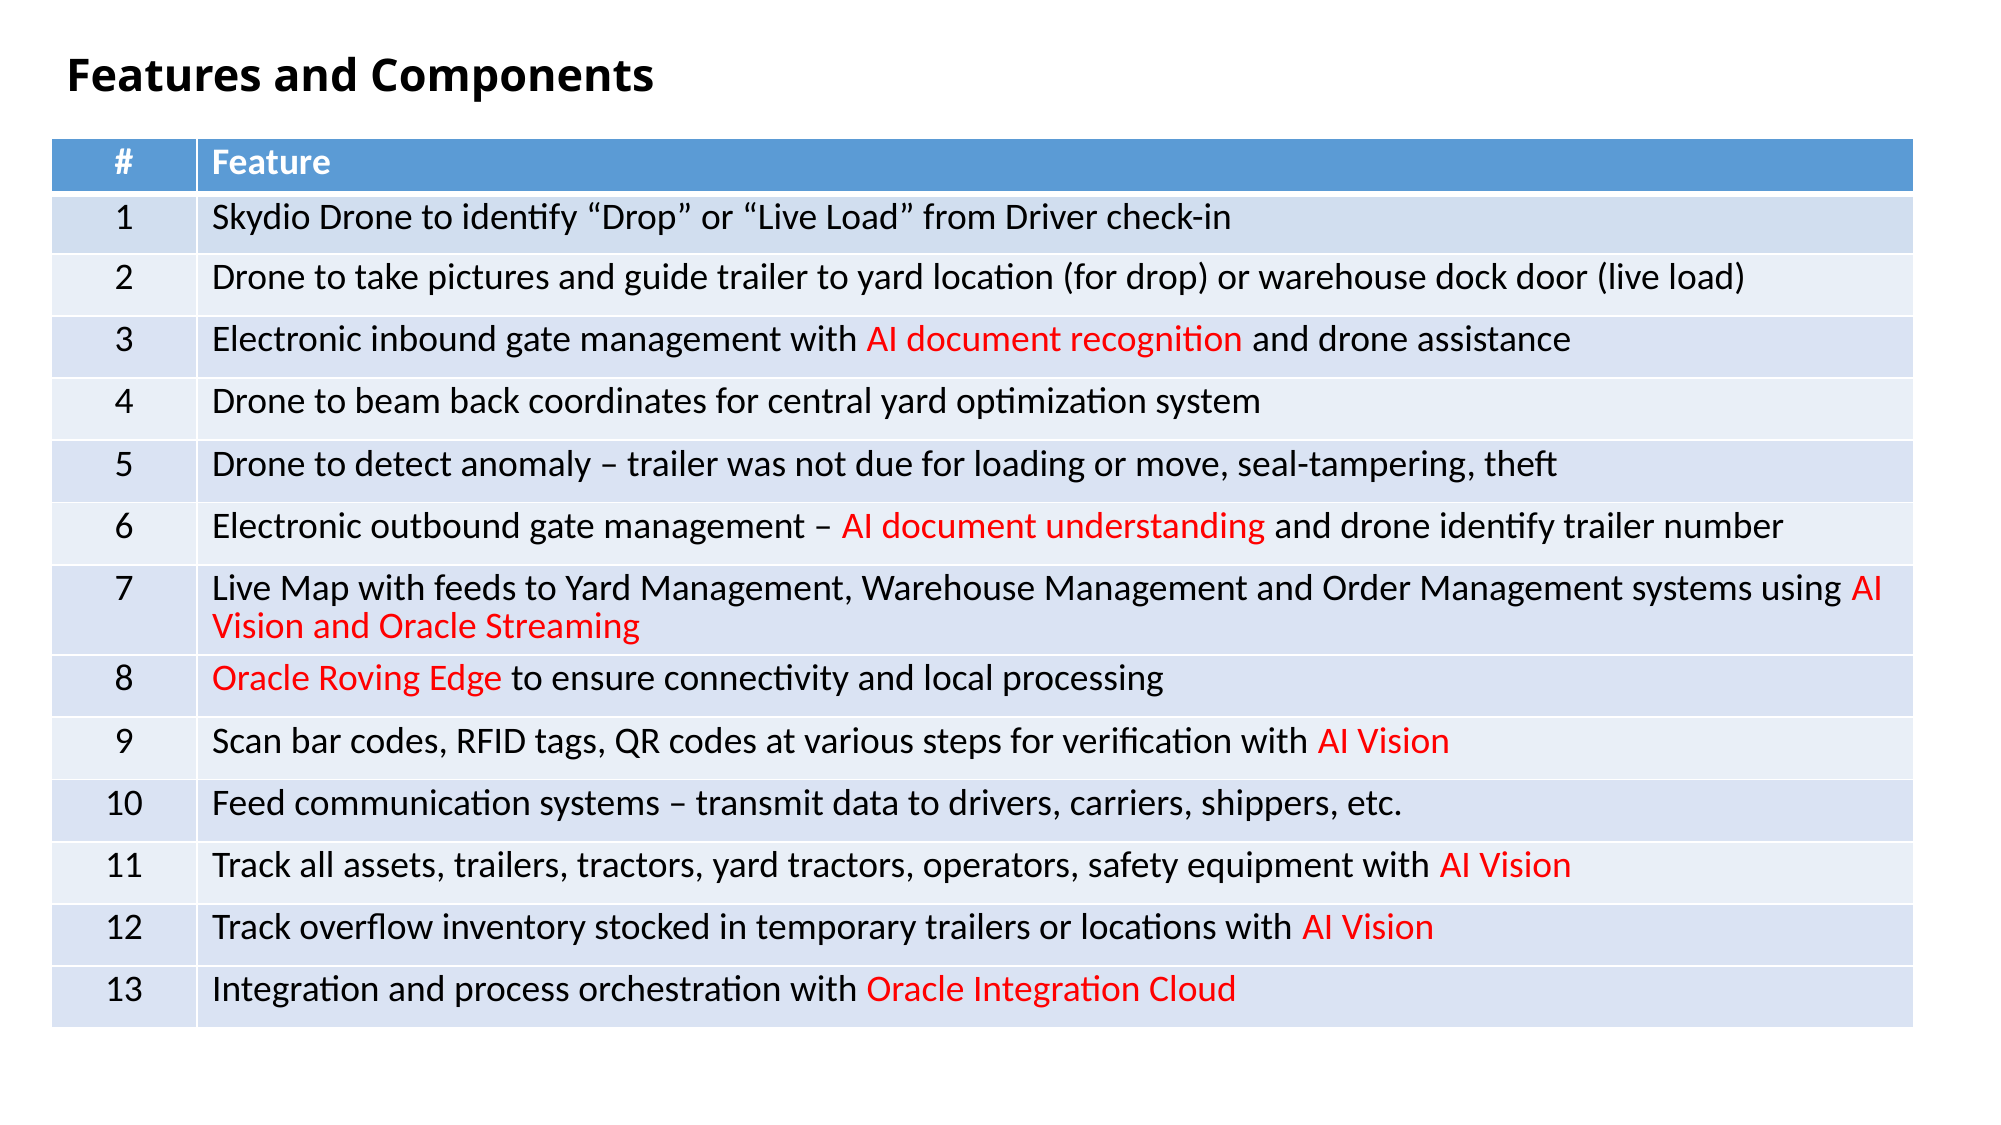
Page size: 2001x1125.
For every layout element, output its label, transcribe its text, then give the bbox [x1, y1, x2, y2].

table_cell 12 [52, 905, 196, 965]
table_cell 5 [52, 441, 196, 502]
table_cell Scan bar codes, RFID tags, QR codes at various steps for verification with AI Vision [198, 718, 1913, 779]
table_cell 3 [52, 317, 196, 377]
table_cell 8 [52, 656, 196, 716]
table_cell Track all assets, trailers, tractors, yard tractors, operators, safety equipment with AI Vision [198, 843, 1913, 903]
table_cell Feed communication systems – transmit data to drivers, carriers, shippers, etc. [198, 780, 1913, 841]
table_cell 2 [52, 255, 196, 315]
table_cell 13 [52, 967, 196, 1027]
table_cell 10 [52, 780, 196, 841]
table_cell Electronic inbound gate management with AI document recognition and drone assistance [198, 317, 1913, 377]
table_header Feature [198, 139, 1913, 191]
table_cell 4 [52, 379, 196, 439]
table_cell 6 [52, 503, 196, 564]
table_cell 7 [52, 566, 196, 654]
table_header # [52, 139, 196, 191]
table_cell Live Map with feeds to Yard Management, Warehouse Management and Order Management systems using AI Vision and Oracle Streaming [198, 566, 1913, 654]
table_cell 9 [52, 718, 196, 779]
table_cell Electronic outbound gate management – AI document understanding and drone identify trailer number [198, 503, 1913, 564]
table_cell Skydio Drone to identify “Drop” or “Live Load” from Driver check-in [198, 197, 1913, 253]
table_cell Oracle Roving Edge to ensure connectivity and local processing [198, 656, 1913, 716]
table_cell Integration and process orchestration with Oracle Integration Cloud [198, 967, 1913, 1027]
table_cell 1 [52, 197, 196, 253]
table_cell Drone to beam back coordinates for central yard optimization system [198, 379, 1913, 439]
table_cell 11 [52, 843, 196, 903]
table_cell Drone to detect anomaly – trailer was not due for loading or move, seal-tampering, theft [198, 441, 1913, 502]
table_cell Drone to take pictures and guide trailer to yard location (for drop) or warehouse dock door (live load) [198, 255, 1913, 315]
table_cell Track overflow inventory stocked in temporary trailers or locations with AI Vision [198, 905, 1913, 965]
title Features and Components [51, 45, 1887, 110]
